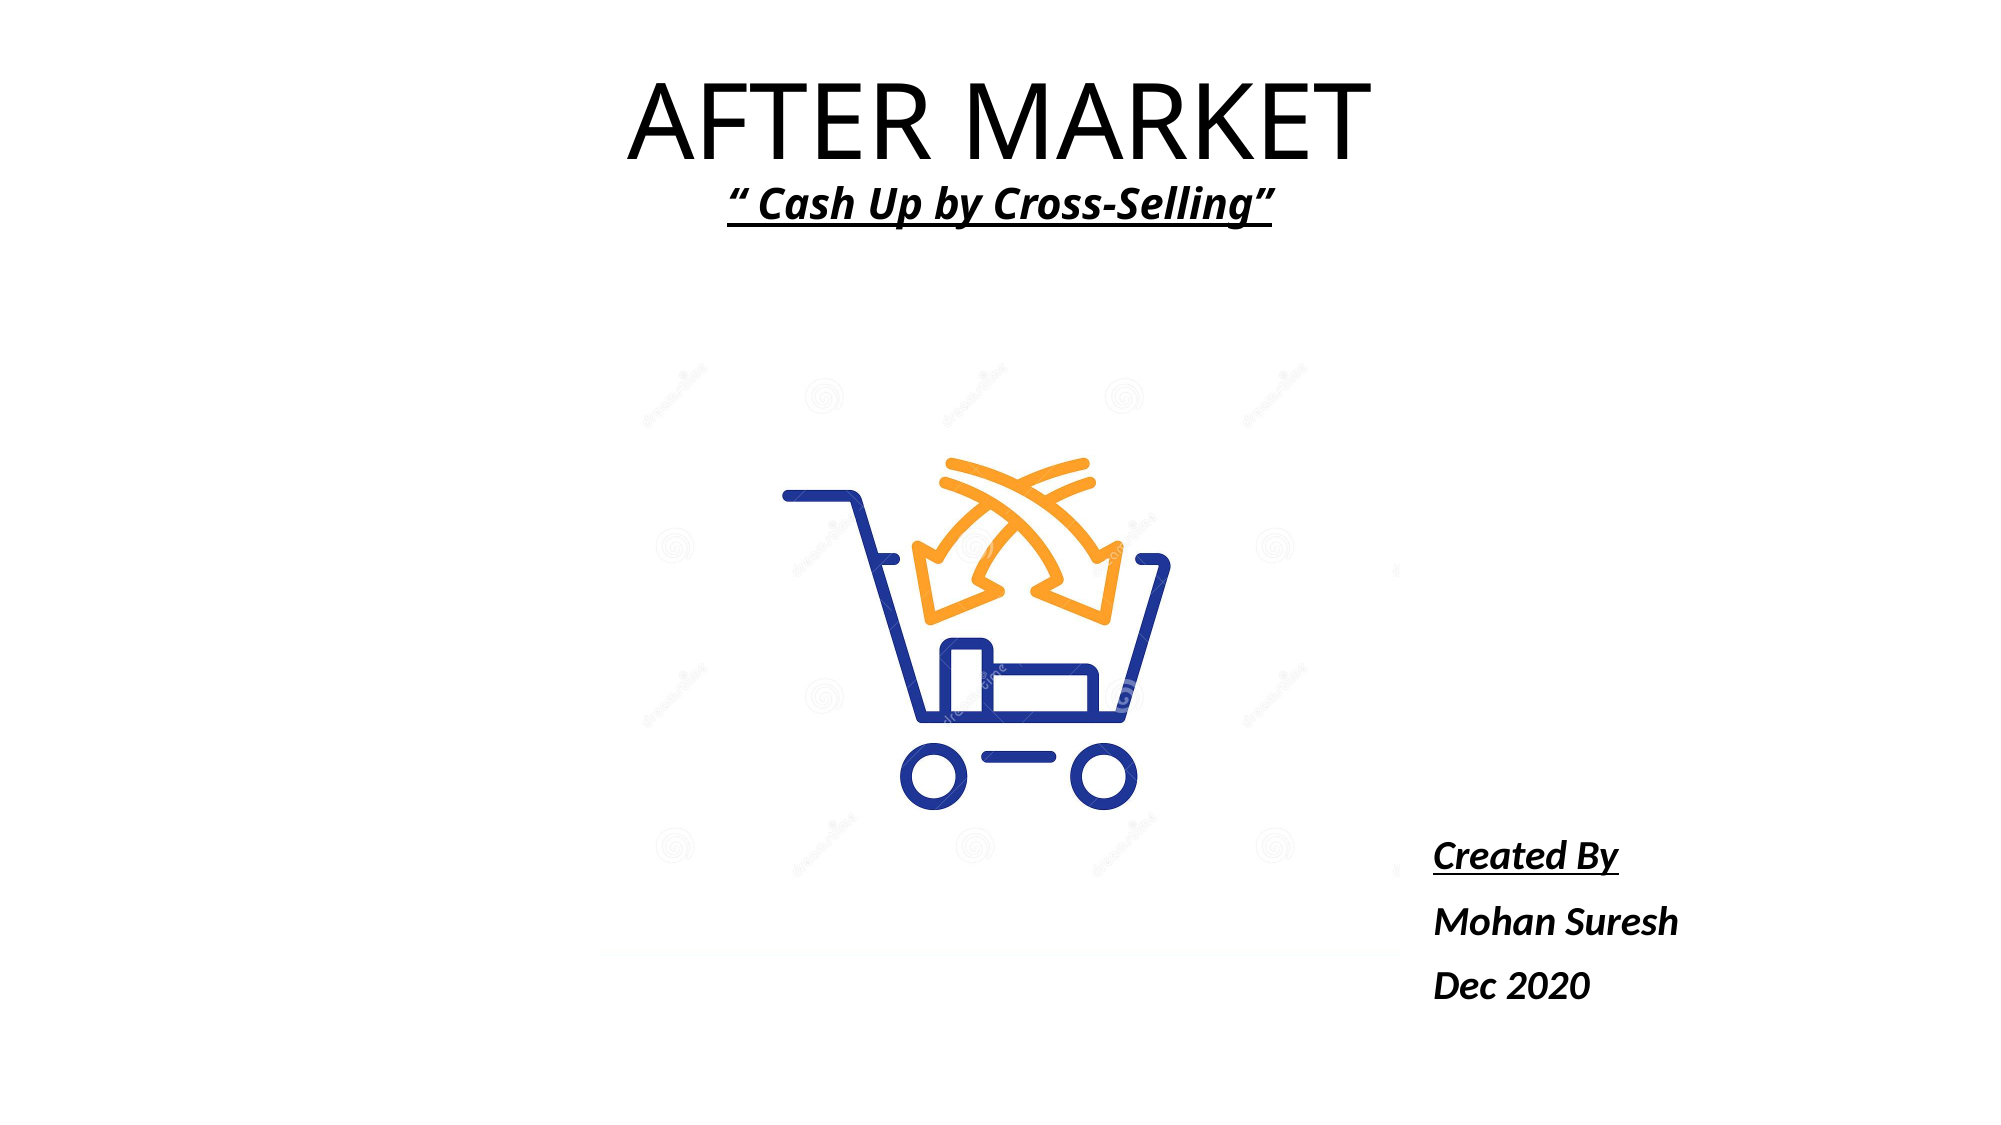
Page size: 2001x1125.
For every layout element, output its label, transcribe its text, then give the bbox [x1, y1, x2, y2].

title AFTER MARKET “ Cash Up by Cross-Selling” [137, 59, 1863, 365]
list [599, 310, 1400, 956]
list Created By Mohan Suresh Dec 2020 [1418, 826, 1829, 1017]
